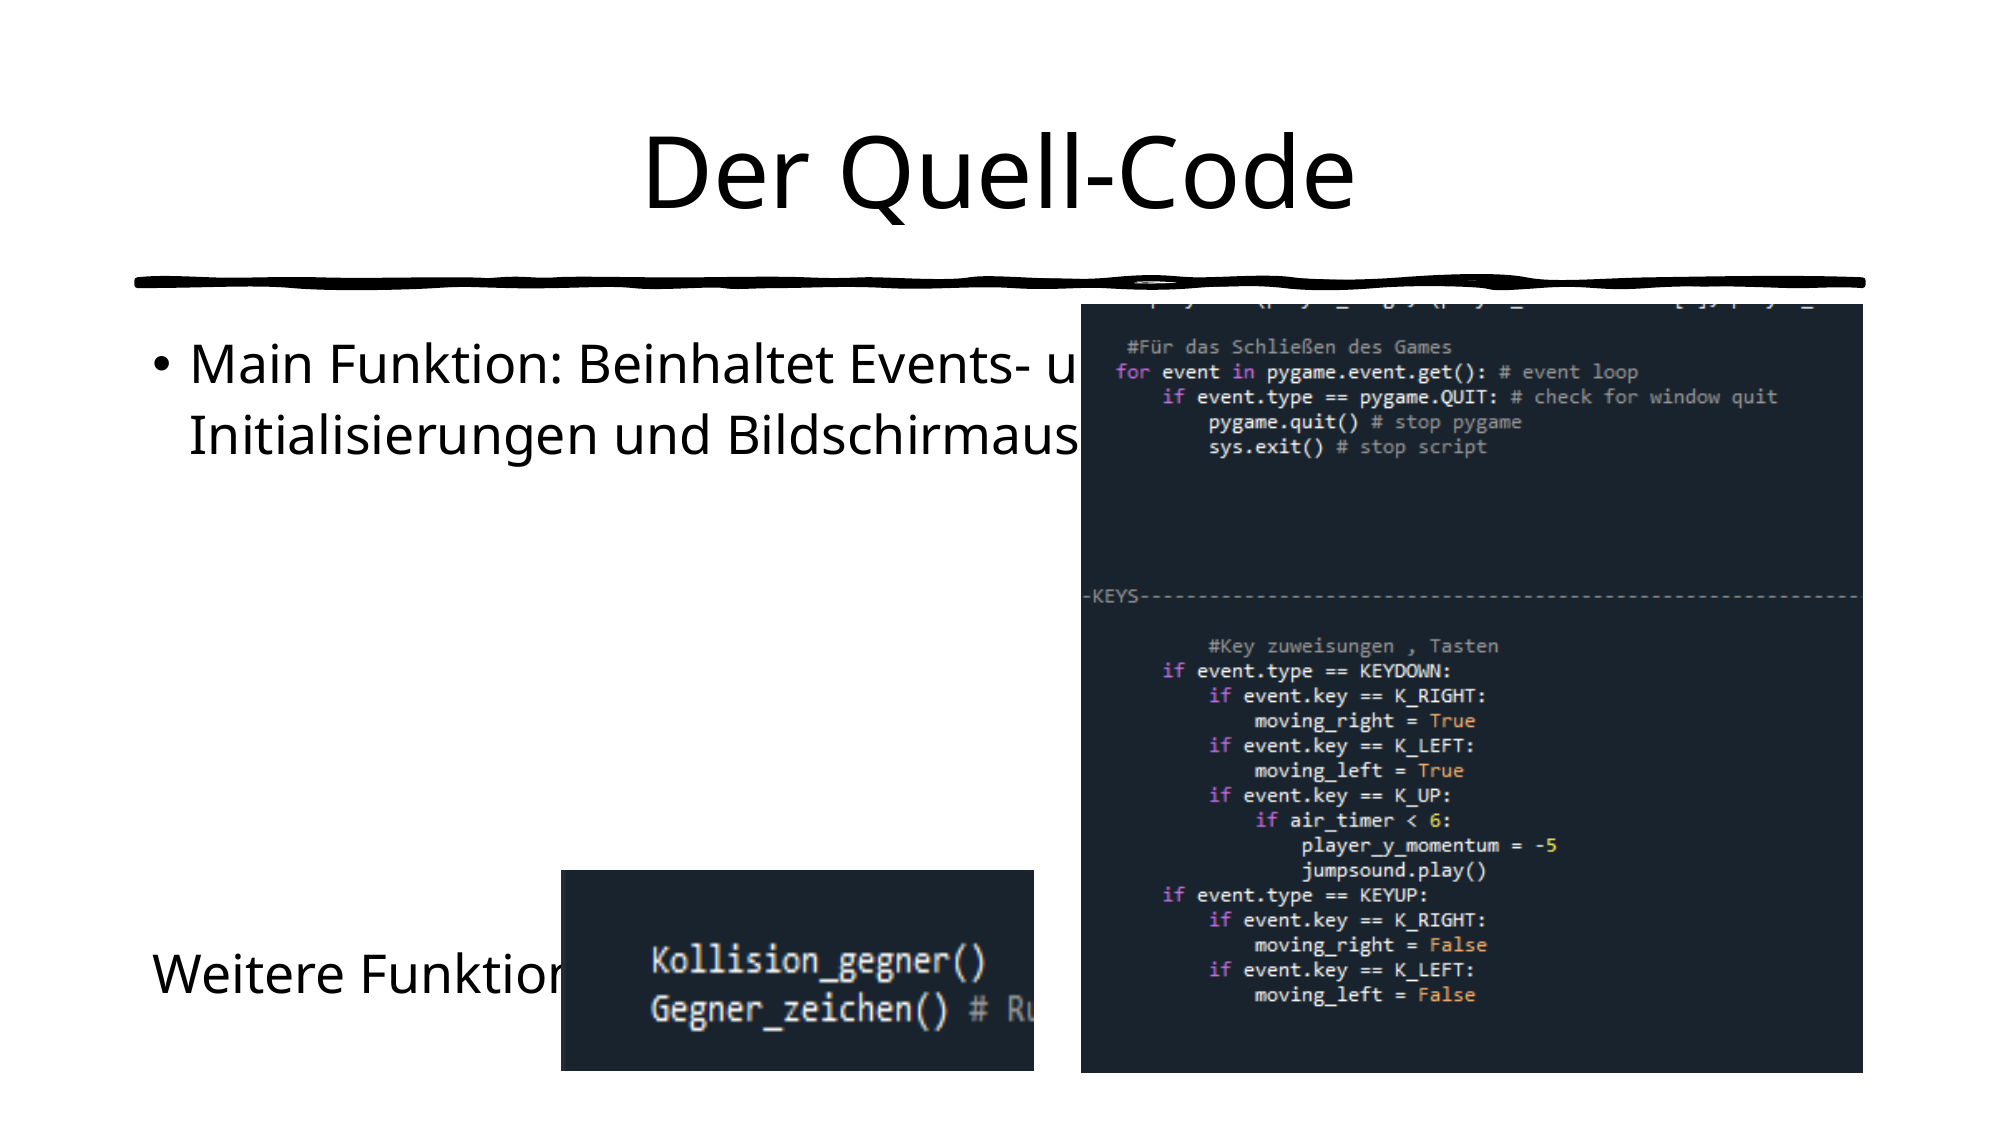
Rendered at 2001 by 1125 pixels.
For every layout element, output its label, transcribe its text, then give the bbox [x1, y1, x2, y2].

picture [1081, 304, 1863, 1073]
list Main Funktion: Beinhaltet Events- und Funktionen, Initialisierungen und Bildschirmausgaben Weitere Funktions-Aufrufe: [137, 316, 1081, 1014]
title Der Quell-Code [137, 59, 1863, 278]
picture [561, 869, 1034, 1071]
